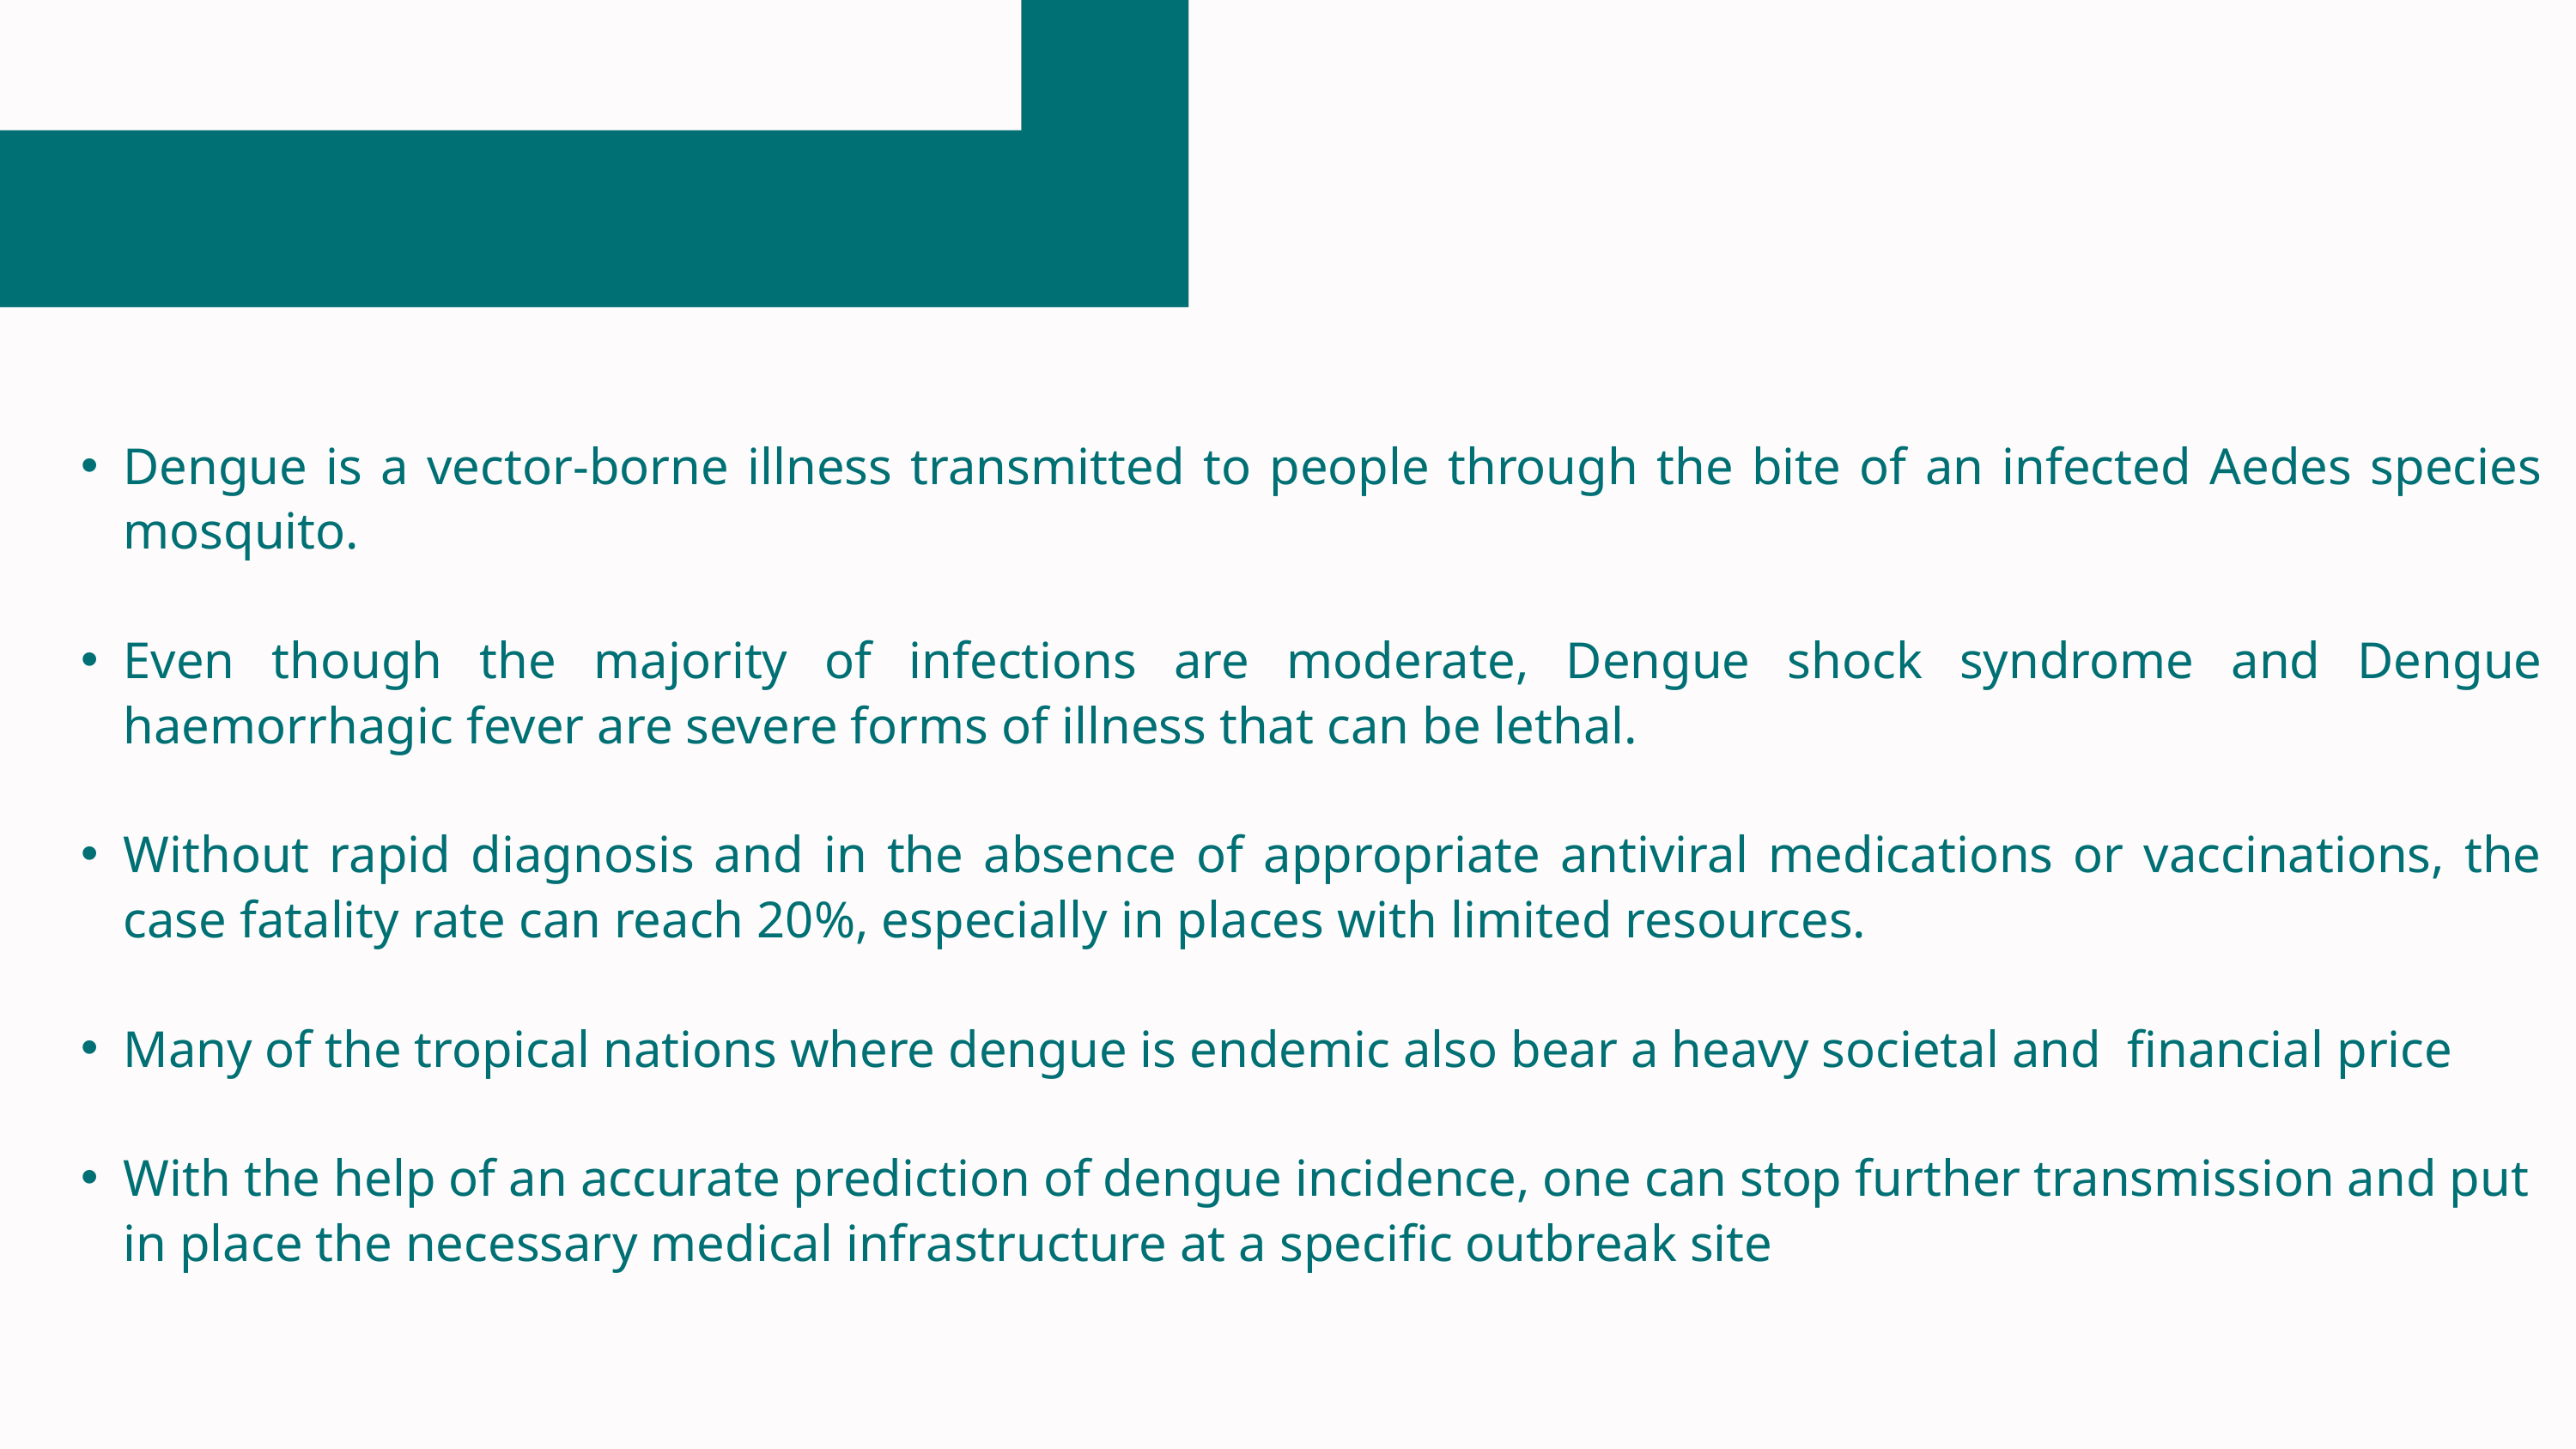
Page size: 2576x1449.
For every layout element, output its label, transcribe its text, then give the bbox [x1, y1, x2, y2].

text_box Dengue is a vector-borne illness transmitted to people through the bite of an infected Aedes species mosquito. Even though the majority of infections are moderate, Dengue shock syndrome and Dengue haemorrhagic fever are severe forms of illness that can be lethal. Without rapid diagnosis and in the absence of appropriate antiviral medications or vaccinations, the case fatality rate can reach 20%, especially in places with limited resources. Many of the tropical nations where dengue is endemic also bear a heavy societal and financial price With the help of an accurate prediction of dengue incidence, one can stop further transmission and put in place the necessary medical infrastructure at a specific outbreak site [38, 365, 2544, 1401]
text_box [0, 0, 1189, 307]
